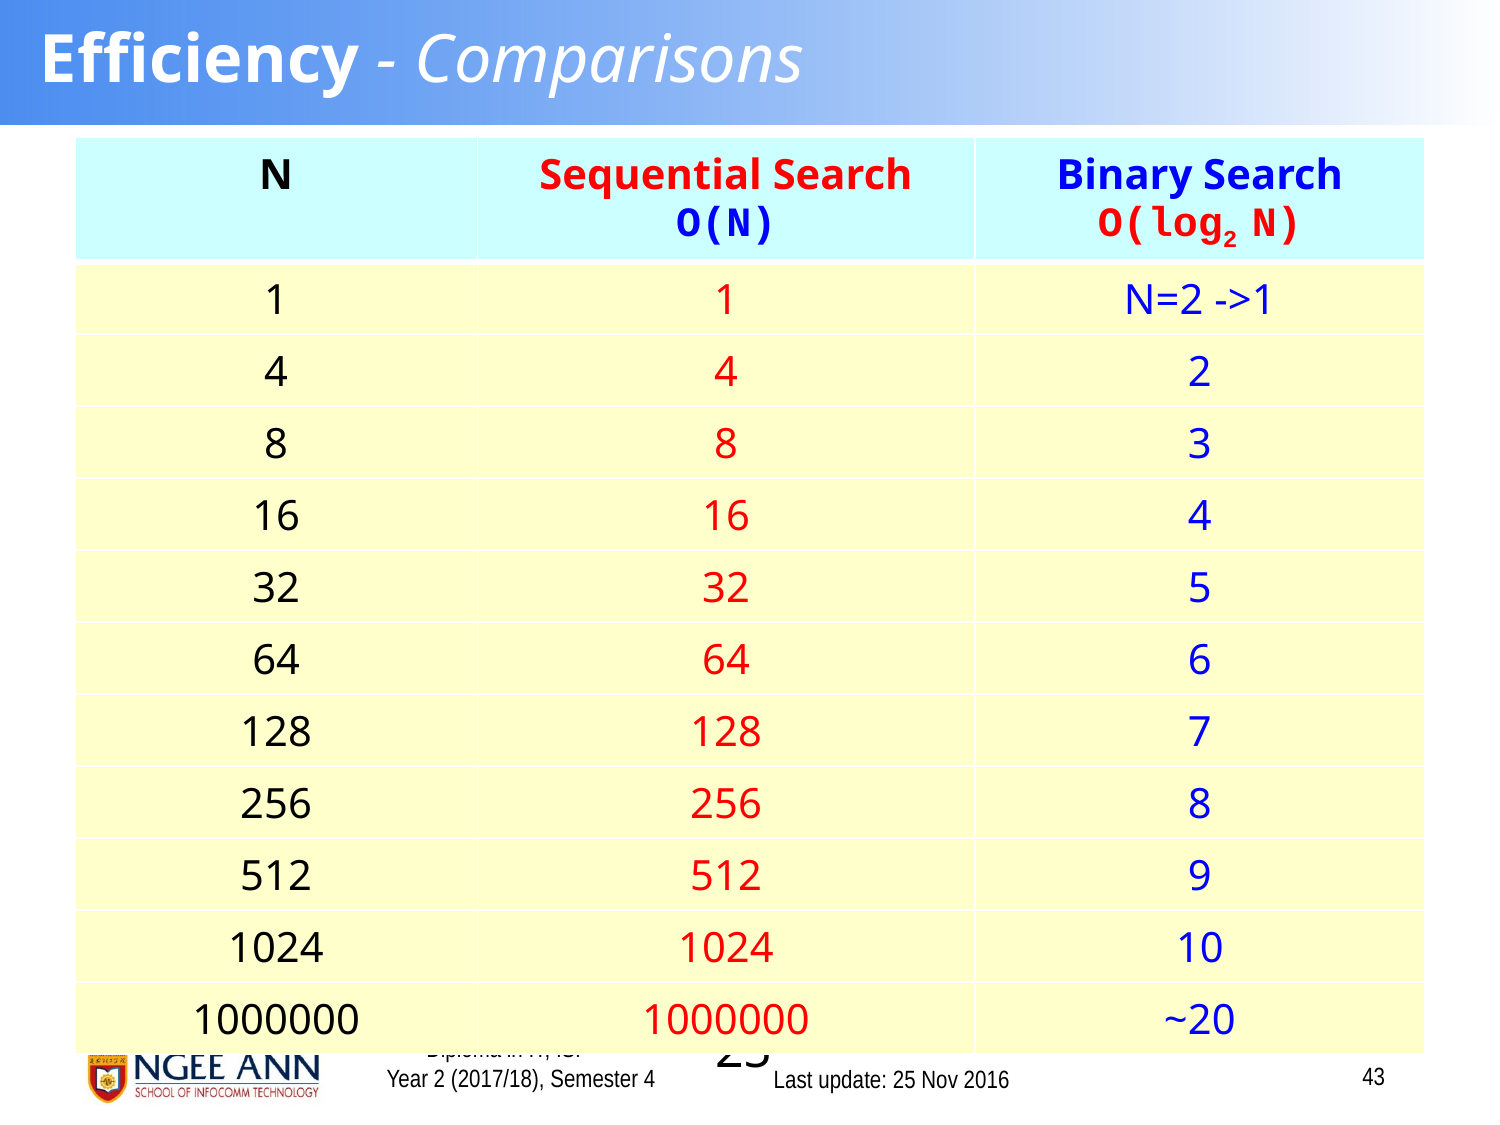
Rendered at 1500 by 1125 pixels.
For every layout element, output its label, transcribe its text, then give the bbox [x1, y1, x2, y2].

table_cell 4 [976, 479, 1424, 549]
picture [62, 1028, 344, 1125]
table_cell 256 [478, 767, 974, 837]
table_cell 1024 [478, 911, 974, 981]
table_cell 3 [976, 407, 1424, 477]
table_cell 5 [976, 551, 1424, 621]
table_cell 64 [76, 623, 477, 693]
table_cell 7 [976, 695, 1424, 765]
table_cell 10 [976, 911, 1424, 981]
table_cell N=2 ->1 [976, 265, 1424, 333]
table_cell 16 [478, 479, 974, 549]
table_cell 16 [76, 479, 477, 549]
table_cell 9 [976, 839, 1424, 909]
table_cell 4 [76, 335, 477, 405]
table_cell 8 [478, 407, 974, 477]
table_cell 32 [76, 551, 477, 621]
table_header Sequential Search O(N) [478, 138, 974, 259]
table_cell 32 [478, 551, 974, 621]
table_cell 4 [478, 335, 974, 405]
table_cell 1000000 [76, 983, 477, 1053]
title Efficiency - Comparisons [23, 0, 1500, 115]
table_cell 1024 [76, 911, 477, 981]
table_cell 1000000 [478, 983, 974, 1053]
table_cell 8 [976, 767, 1424, 837]
table_cell 8 [76, 407, 477, 477]
table_cell 128 [478, 695, 974, 765]
table_cell 512 [76, 839, 477, 909]
table_cell 1 [478, 265, 974, 333]
table_header Binary Search O(log2 N) [976, 138, 1424, 259]
table_cell 2 [976, 335, 1424, 405]
table_header N [76, 138, 477, 259]
table_cell 512 [478, 839, 974, 909]
table_cell ~20 [976, 983, 1424, 1053]
table_cell 128 [76, 695, 477, 765]
table_cell 1 [76, 265, 477, 333]
table_cell 64 [478, 623, 974, 693]
table_cell 6 [976, 623, 1424, 693]
table_cell 256 [76, 767, 477, 837]
